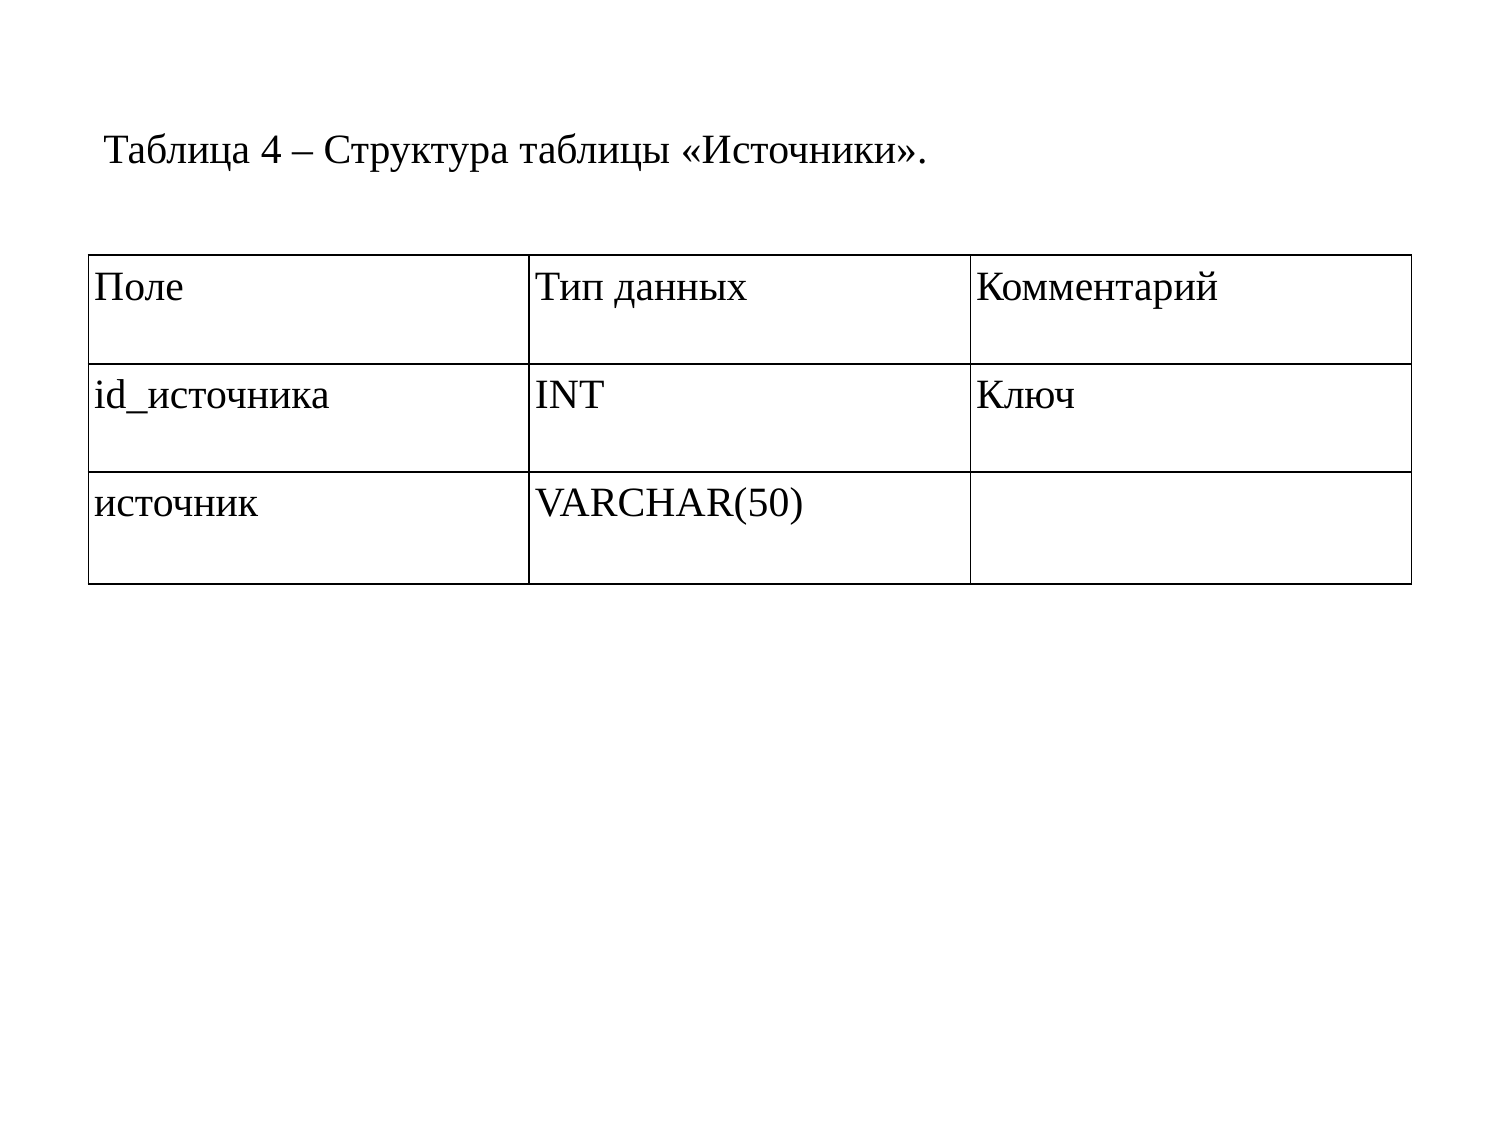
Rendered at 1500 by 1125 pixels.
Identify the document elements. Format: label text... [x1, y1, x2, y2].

table_header Тип данных [530, 256, 970, 363]
table_cell [971, 473, 1411, 583]
text_box Таблица 4 – Структура таблицы «Источники». [88, 114, 1069, 179]
table_cell INT [530, 365, 970, 471]
table_cell id_источника [89, 365, 528, 471]
table_cell VARCHAR(50) [530, 473, 970, 583]
table_cell источник [89, 473, 528, 583]
table_header Комментарий [971, 256, 1411, 363]
table_cell Ключ [971, 365, 1411, 471]
table_header Поле [89, 256, 528, 363]
